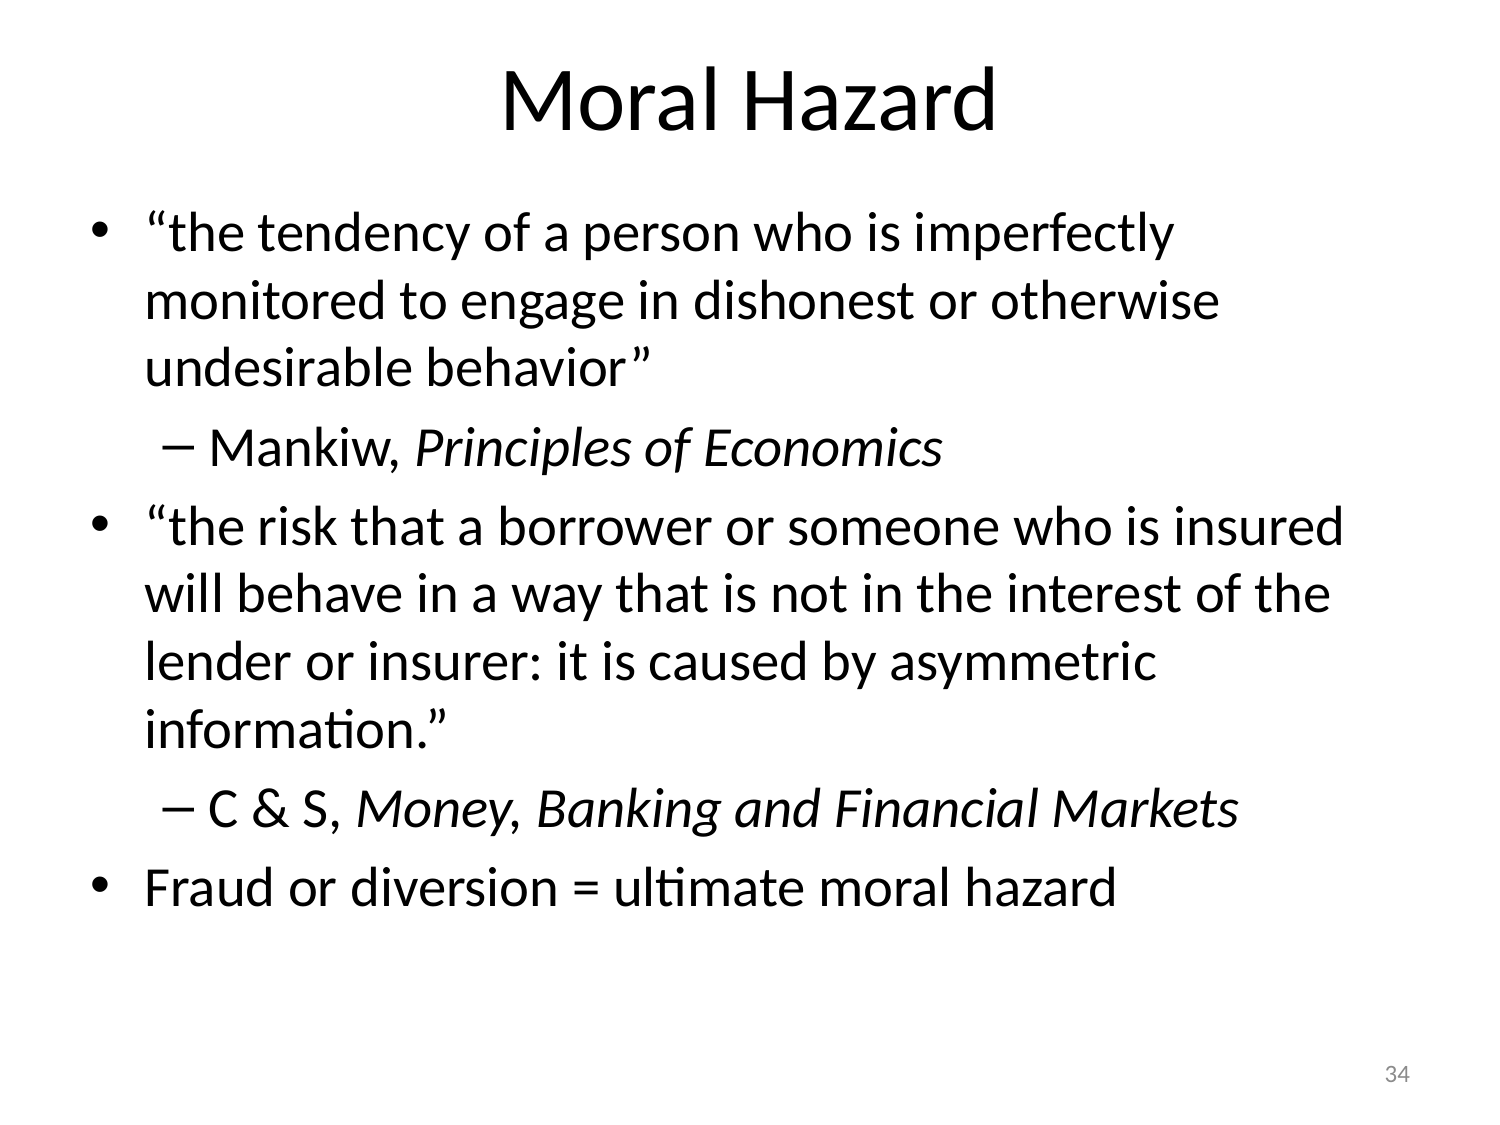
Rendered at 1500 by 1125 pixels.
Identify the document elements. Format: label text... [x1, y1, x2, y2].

title Moral Hazard [75, 0, 1425, 187]
slide_number 34 [1074, 1042, 1425, 1103]
list “the tendency of a person who is imperfectly monitored to engage in dishonest or otherwise undesirable behavior” Mankiw, Principles of Economics “the risk that a borrower or someone who is insured will behave in a way that is not in the interest of the lender or insurer: it is caused by asymmetric information.” C & S, Money, Banking and Financial Markets Fraud or diversion = ultimate moral hazard [75, 187, 1425, 930]
